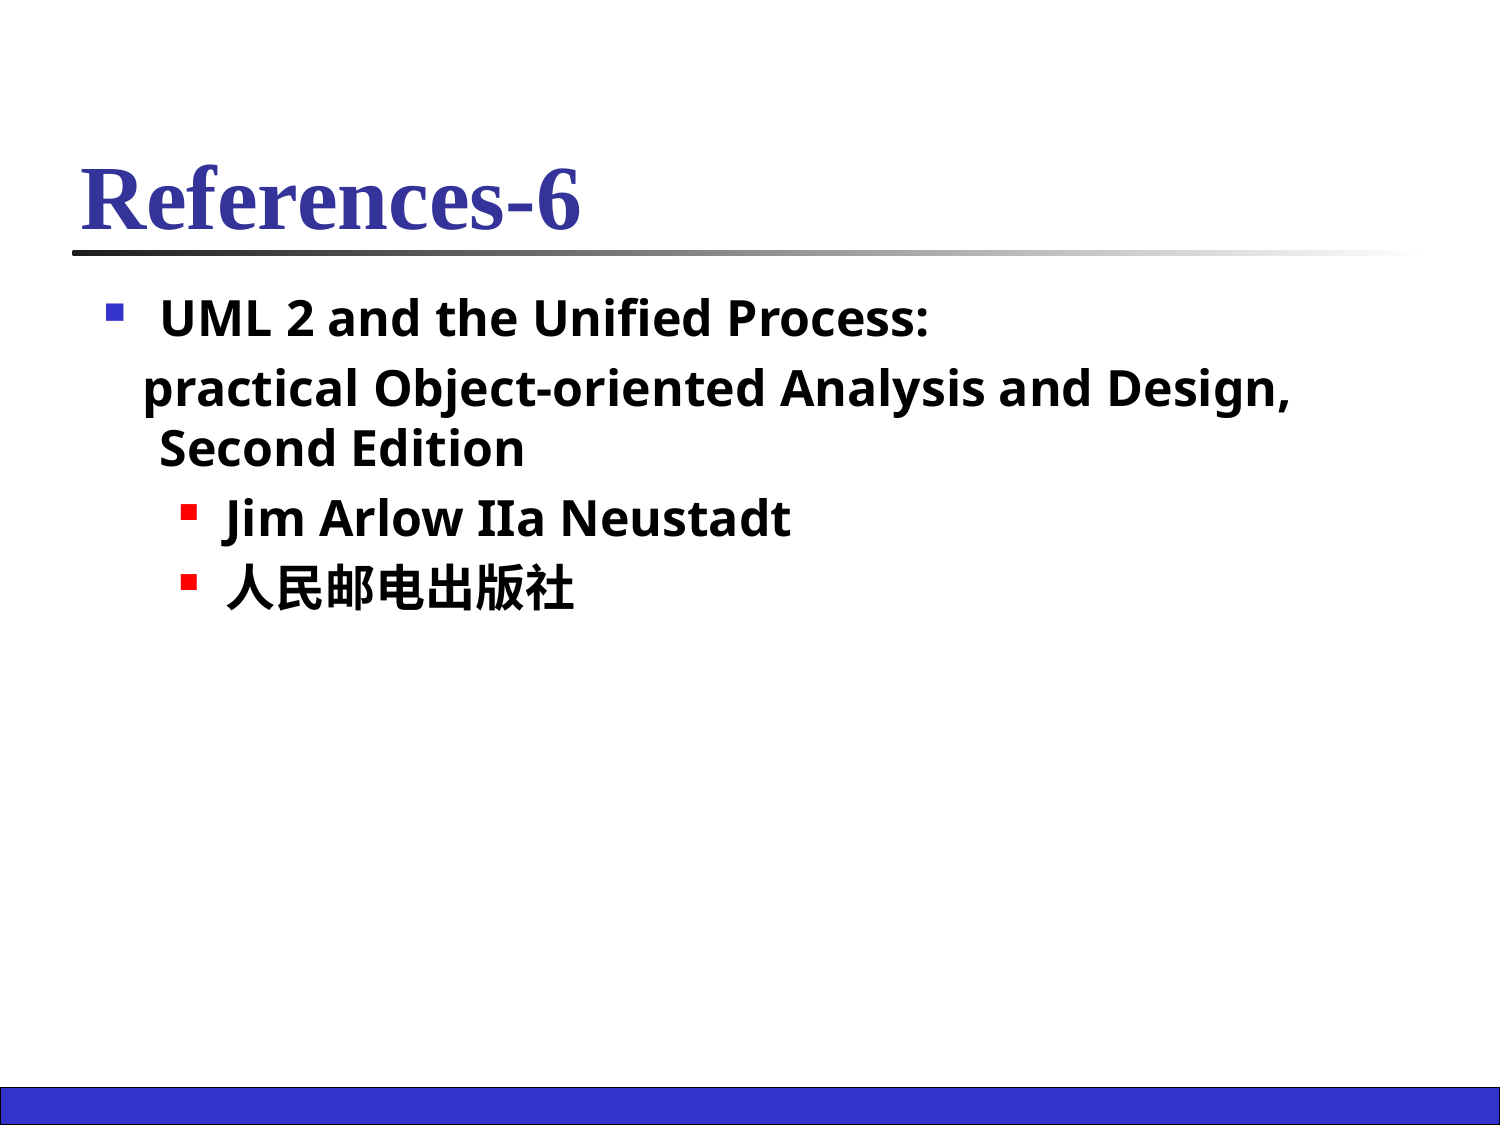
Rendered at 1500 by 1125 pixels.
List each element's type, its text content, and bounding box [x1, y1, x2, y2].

list UML 2 and the Unified Process: practical Object-oriented Analysis and Design, Second Edition Jim Arlow IIa Neustadt 人民邮电出版社 [88, 278, 1424, 1012]
title References-6 [64, 67, 1344, 256]
